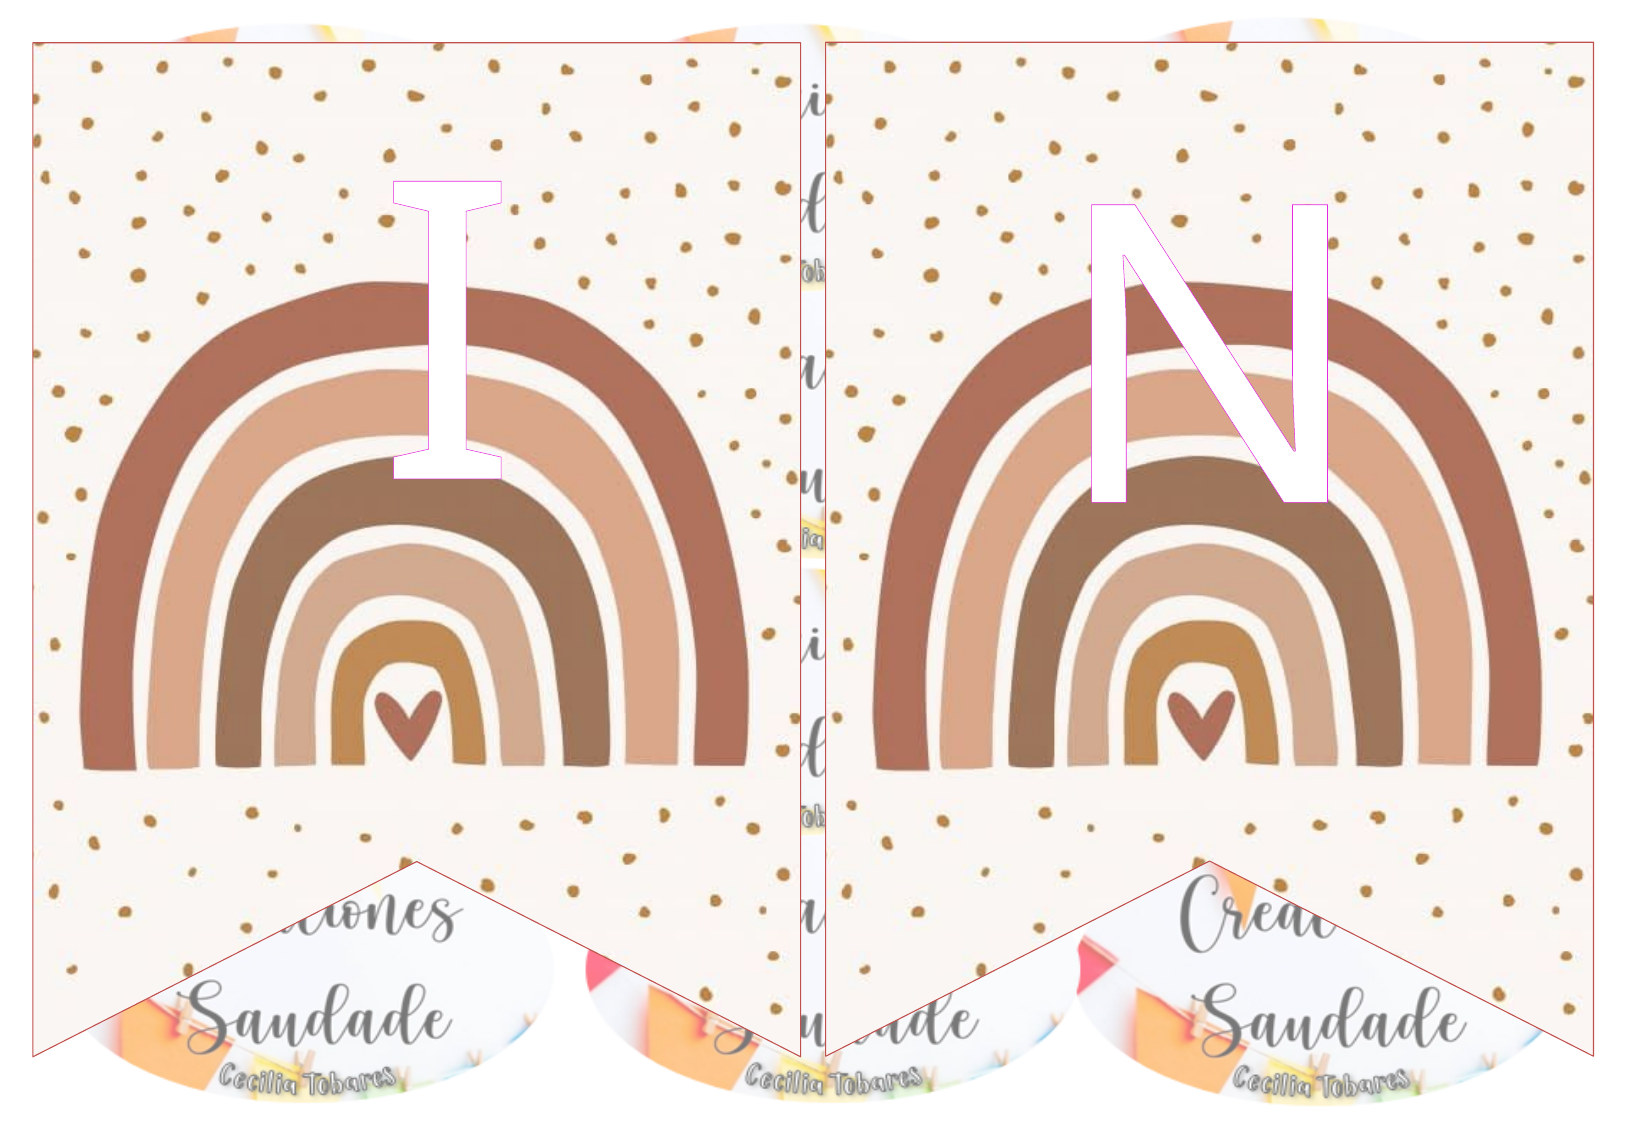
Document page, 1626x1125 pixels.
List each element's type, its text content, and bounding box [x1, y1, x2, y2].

text_box [30, 40, 803, 1059]
text_box [823, 40, 1596, 1059]
text_box I [91, 54, 653, 570]
text_box N [929, 78, 1491, 594]
